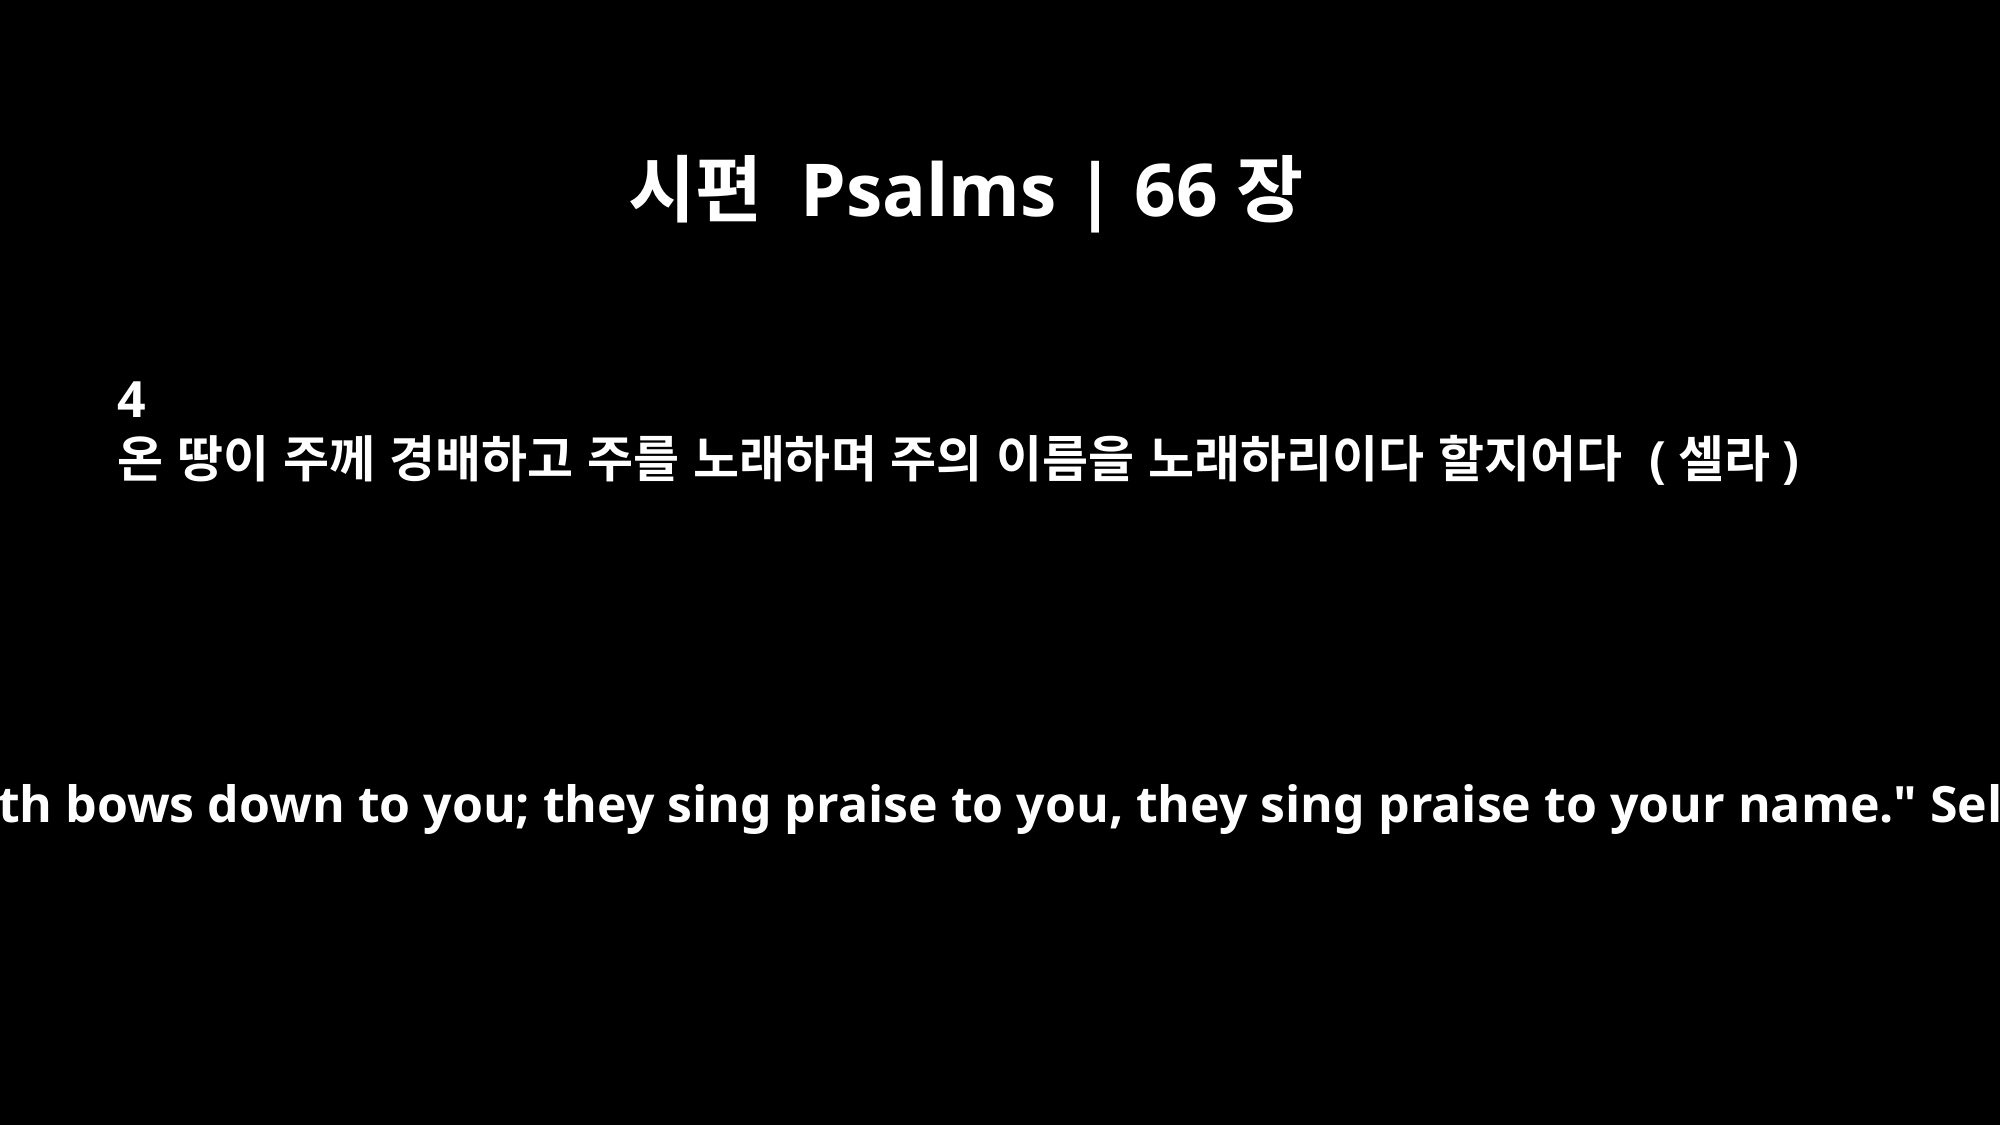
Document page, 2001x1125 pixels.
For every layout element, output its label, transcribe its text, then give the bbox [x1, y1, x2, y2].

text_box 시편 Psalms | 66장 [613, 136, 1319, 239]
text_box All the earth bows down to you; they sing praise to you, they sing praise to your name." Selah [0, 764, 2000, 840]
text_box 4 온 땅이 주께 경배하고 주를 노래하며 주의 이름을 노래하리이다 할지어다 (셀라) [102, 359, 1815, 495]
